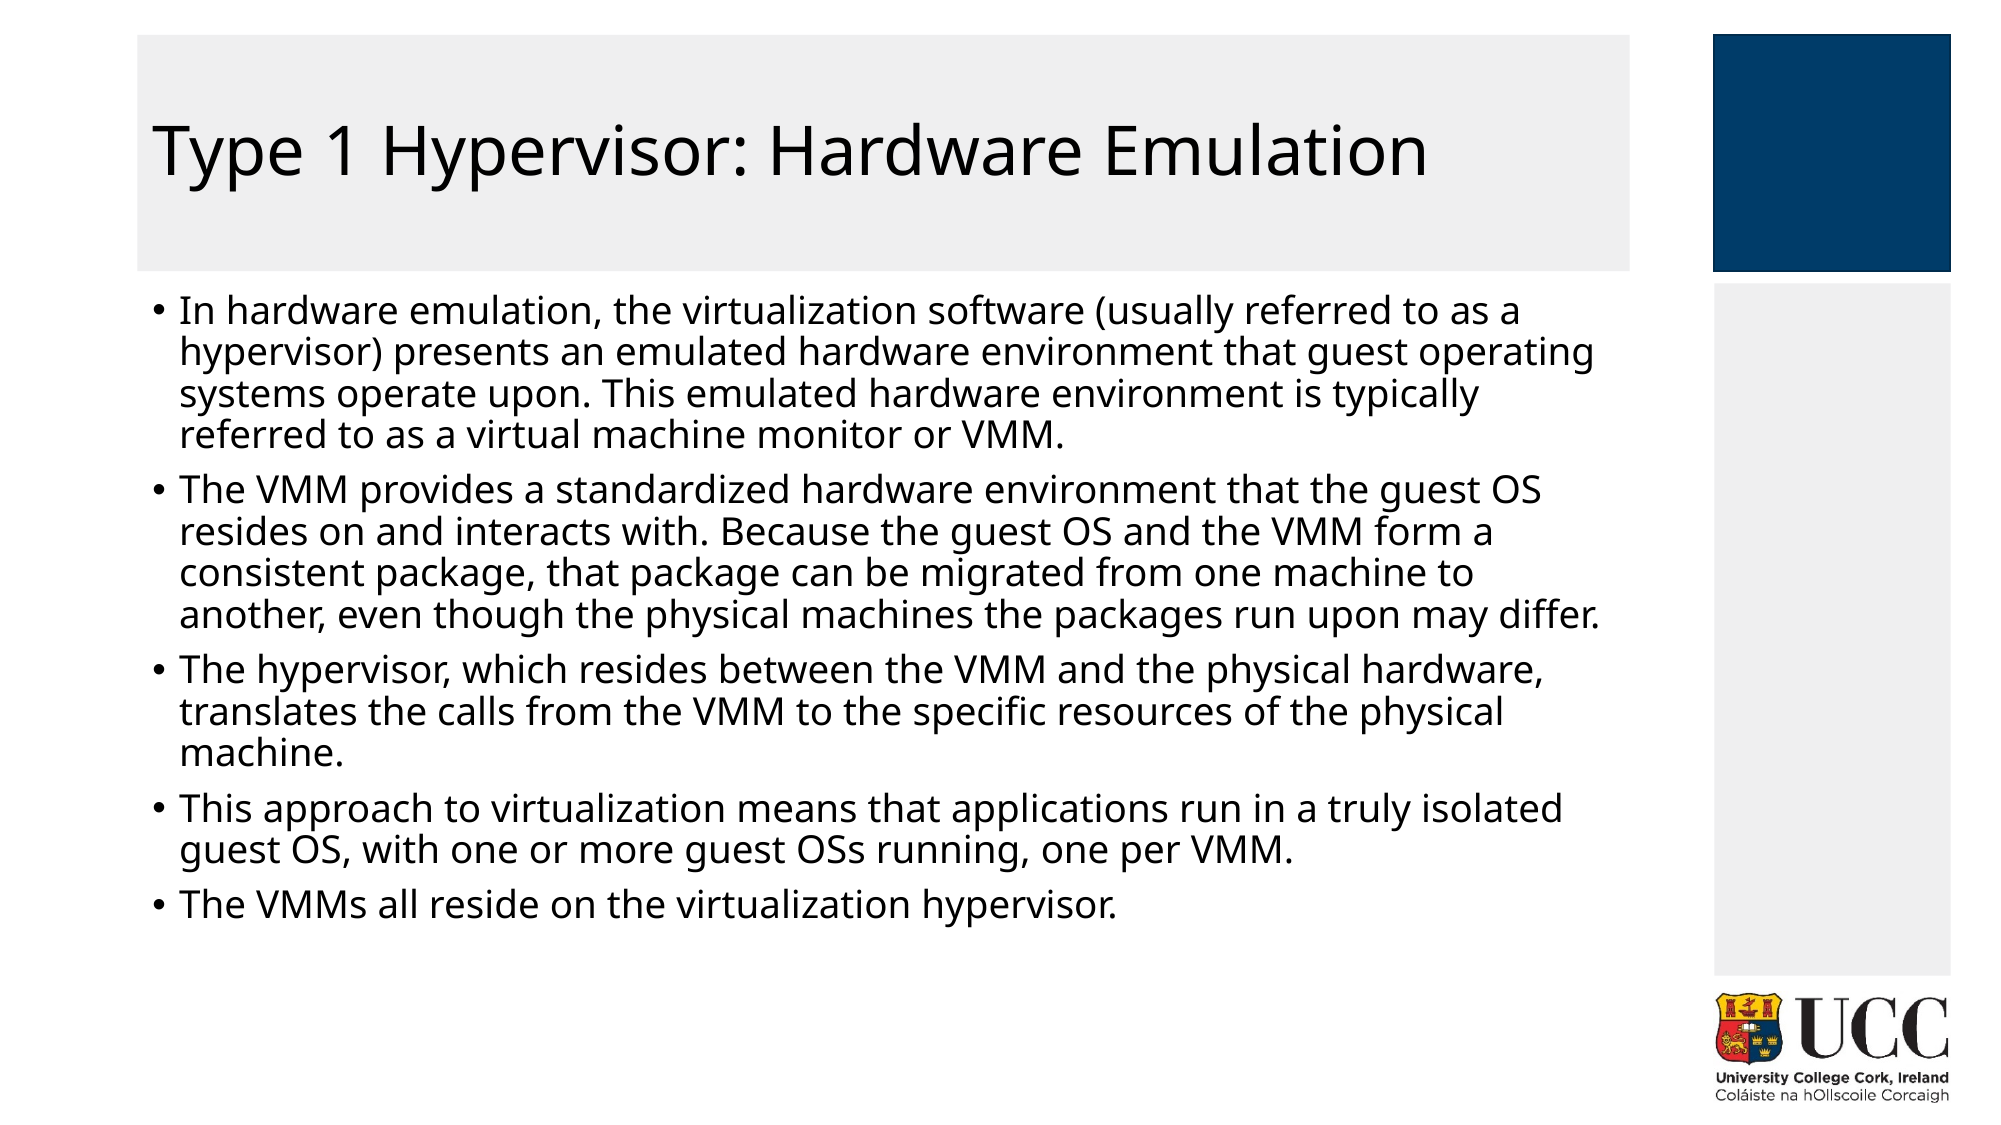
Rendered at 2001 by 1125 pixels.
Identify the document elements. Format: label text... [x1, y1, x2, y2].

title Type 1 Hypervisor: Hardware Emulation [137, 34, 1630, 272]
list In hardware emulation, the virtualization software (usually referred to as a hypervisor) presents an emulated hardware environment that guest operating systems operate upon. This emulated hardware environment is typically referred to as a virtual machine monitor or VMM. The VMM provides a standardized hardware environment that the guest OS resides on and interacts with. Because the guest OS and the VMM form a consistent package, that package can be migrated from one machine to another, even though the physical machines the packages run upon may differ. The hypervisor, which resides between the VMM and the physical hardware, translates the calls from the VMM to the specific resources of the physical machine. This approach to virtualization means that applications run in a truly isolated guest OS, with one or more guest OSs running, one per VMM. The VMMs all reside on the virtualization hypervisor. [137, 283, 1630, 976]
picture [1713, 991, 1951, 1103]
